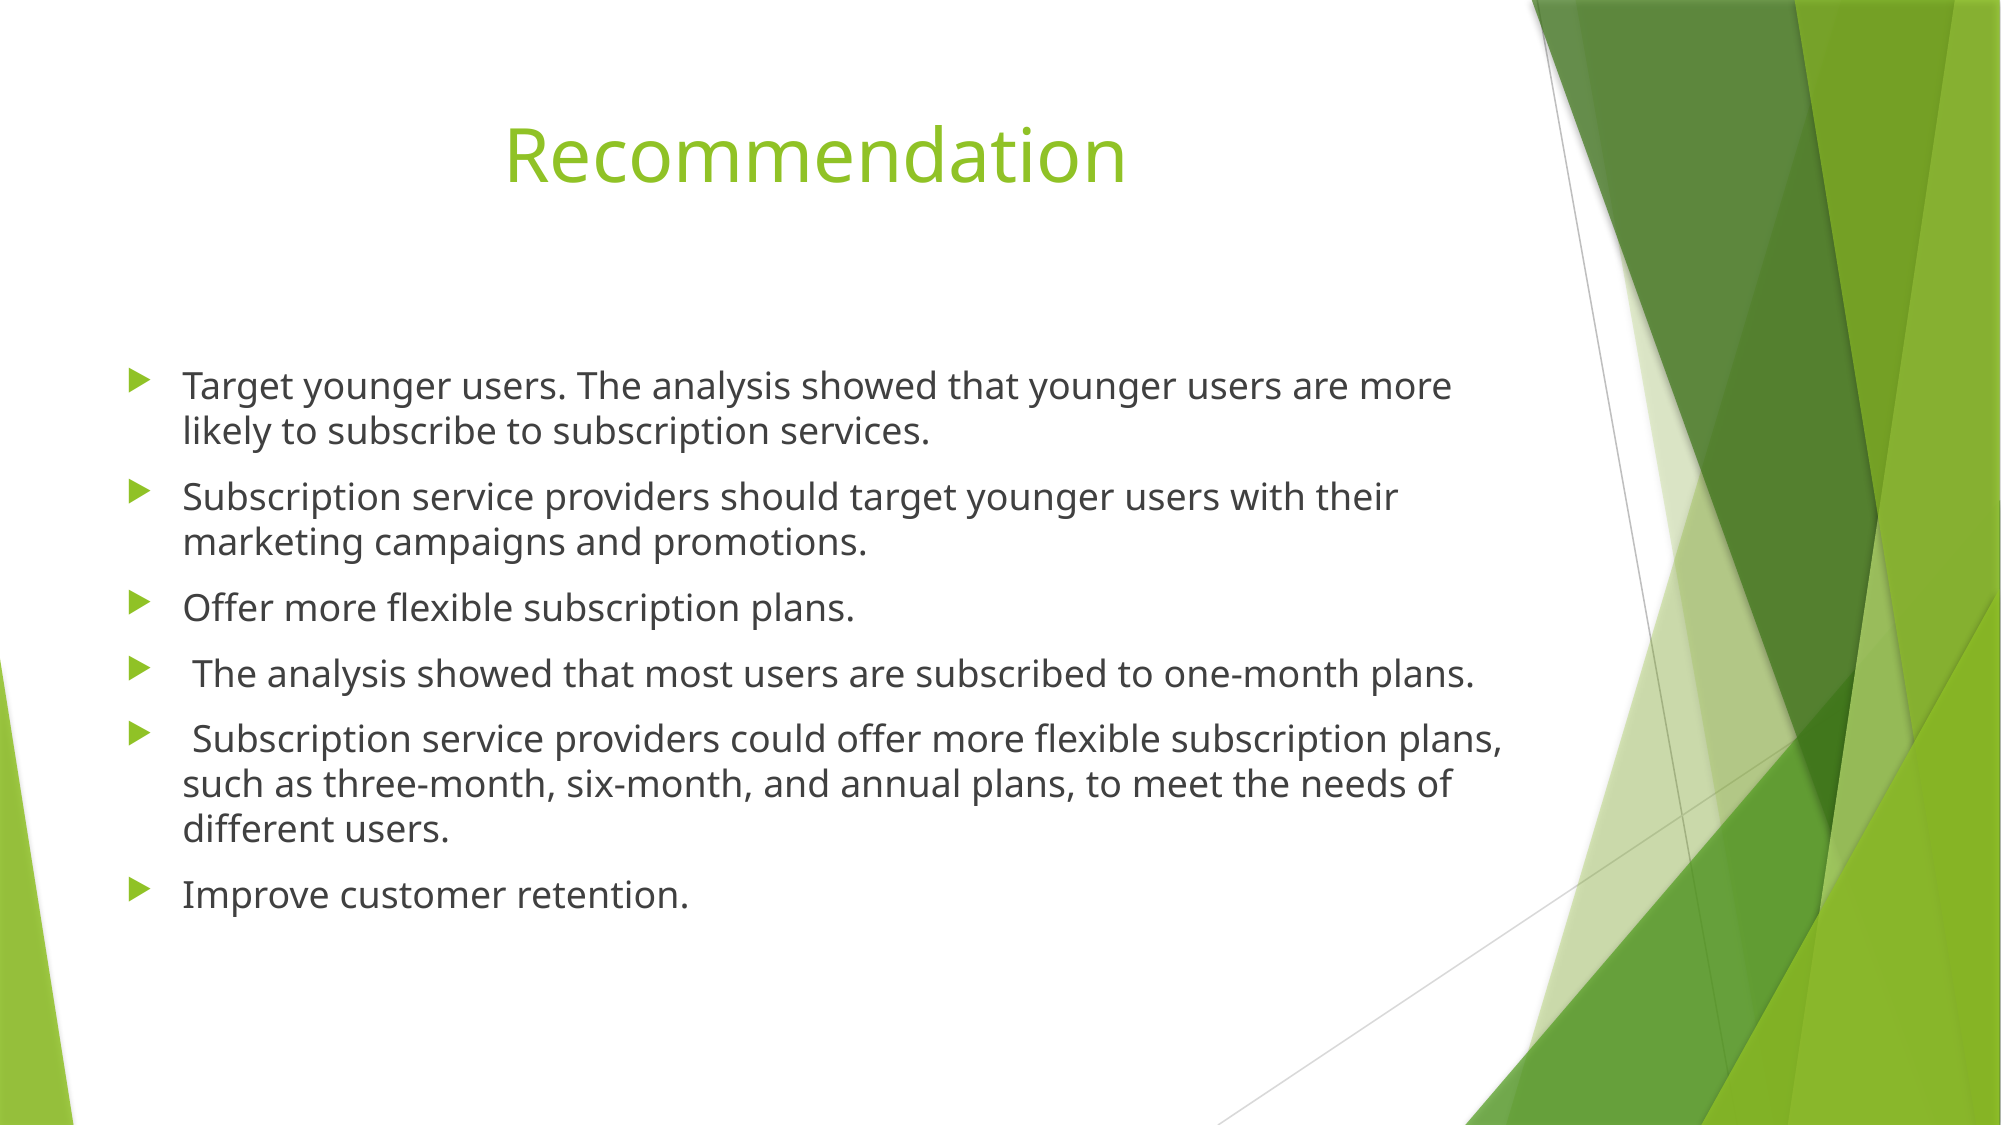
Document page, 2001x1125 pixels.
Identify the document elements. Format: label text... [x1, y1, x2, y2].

title Recommendation [111, 99, 1522, 317]
list Target younger users. The analysis showed that younger users are more likely to subscribe to subscription services. Subscription service providers should target younger users with their marketing campaigns and promotions. Offer more flexible subscription plans. The analysis showed that most users are subscribed to one-month plans. Subscription service providers could offer more flexible subscription plans, such as three-month, six-month, and annual plans, to meet the needs of different users. Improve customer retention. [111, 354, 1522, 992]
